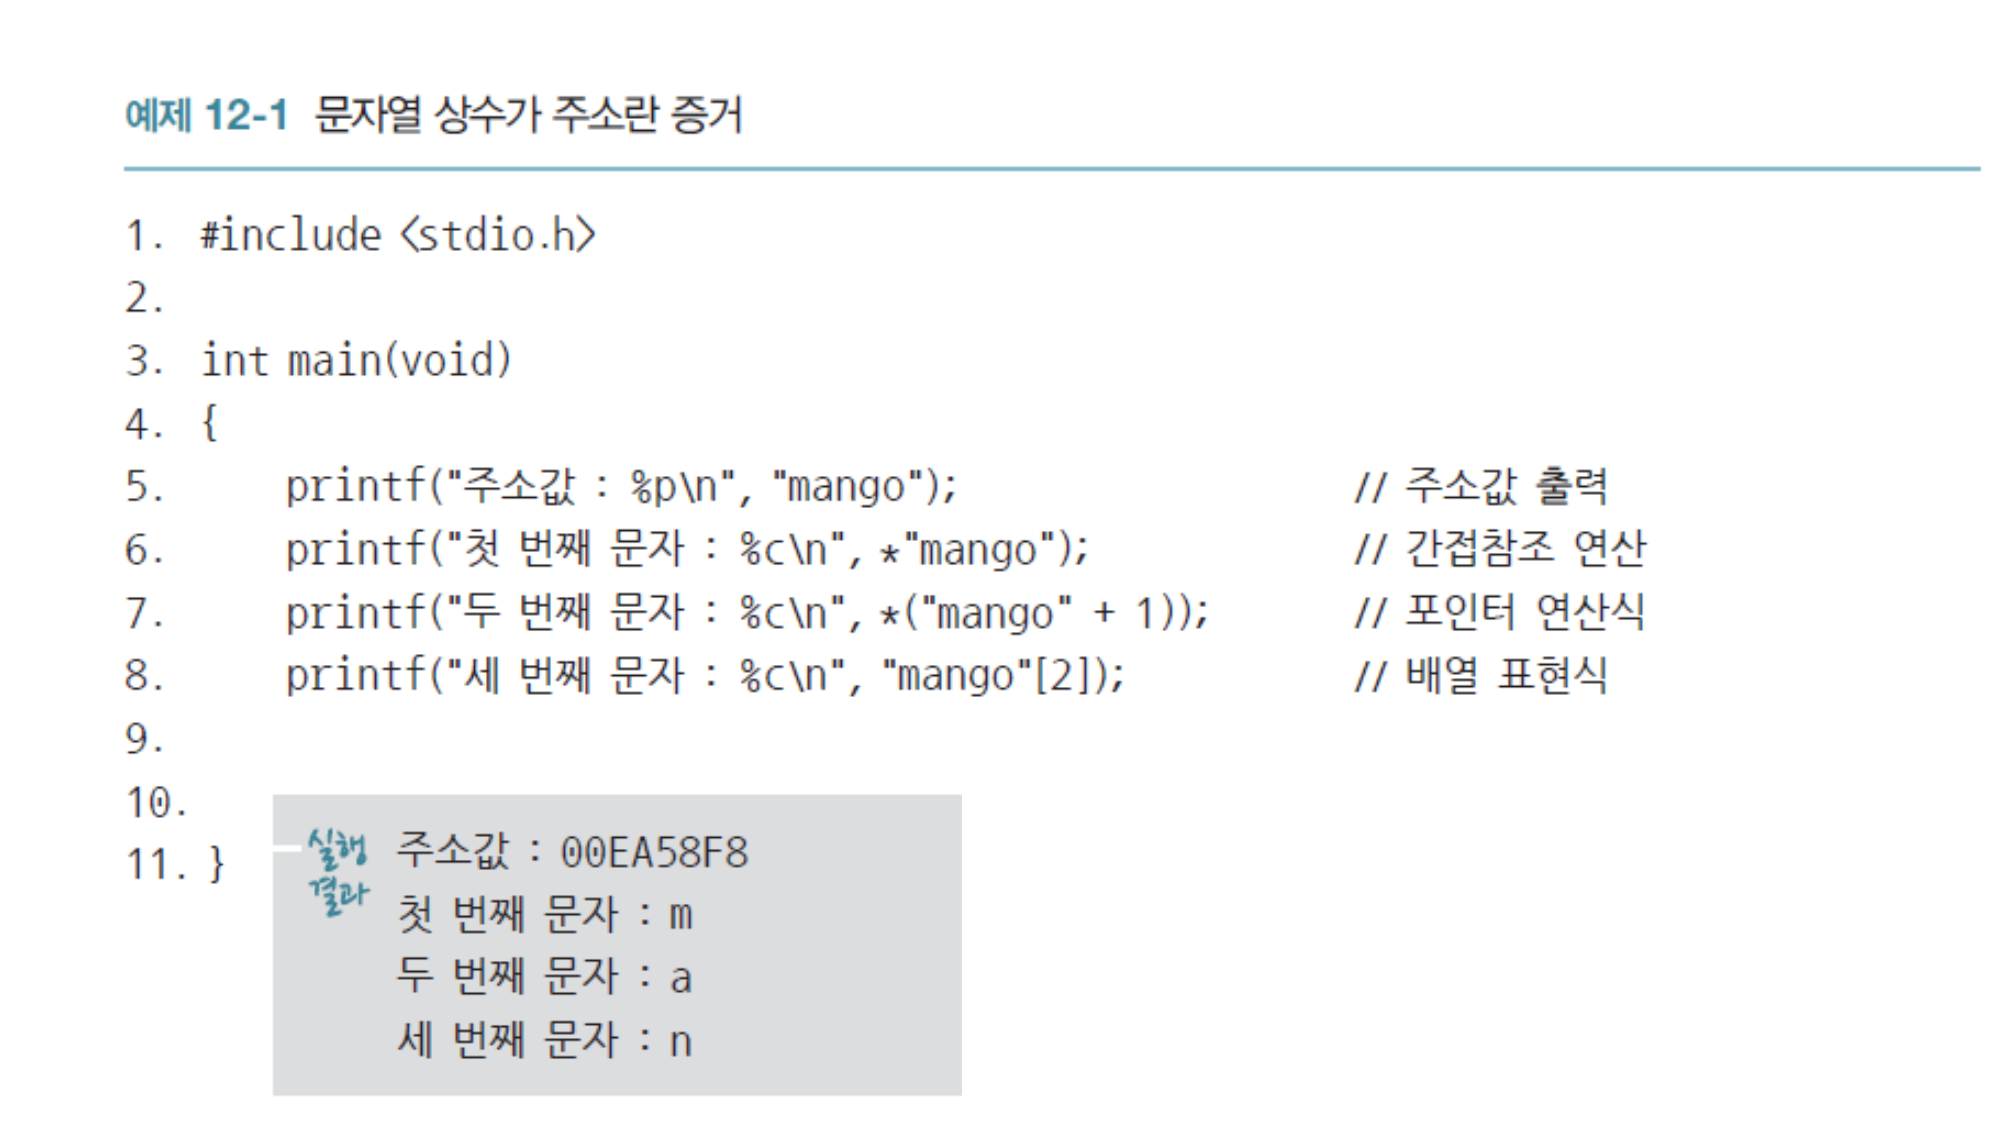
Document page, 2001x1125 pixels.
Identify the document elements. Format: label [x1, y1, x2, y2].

picture [107, 75, 1988, 1125]
